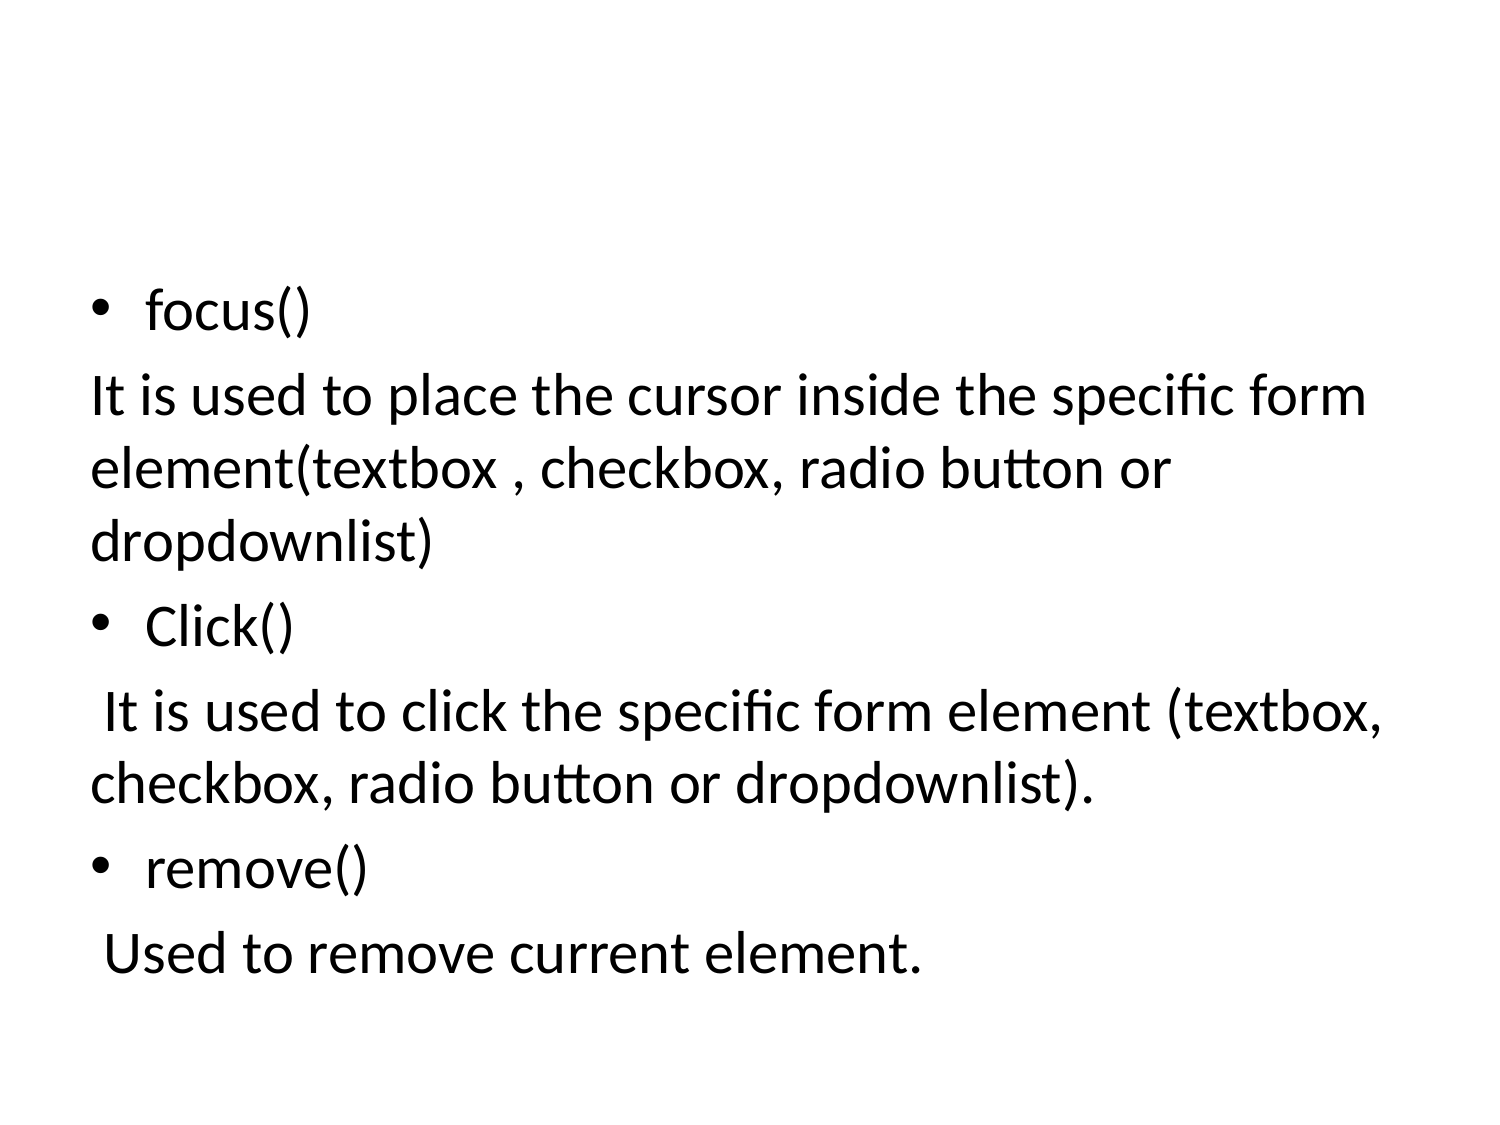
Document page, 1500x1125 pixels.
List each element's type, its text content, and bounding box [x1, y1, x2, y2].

list focus() It is used to place the cursor inside the specific form element(textbox , checkbox, radio button or dropdownlist) Click() It is used to click the specific form element (textbox, checkbox, radio button or dropdownlist). remove() Used to remove current element. [75, 262, 1425, 1005]
